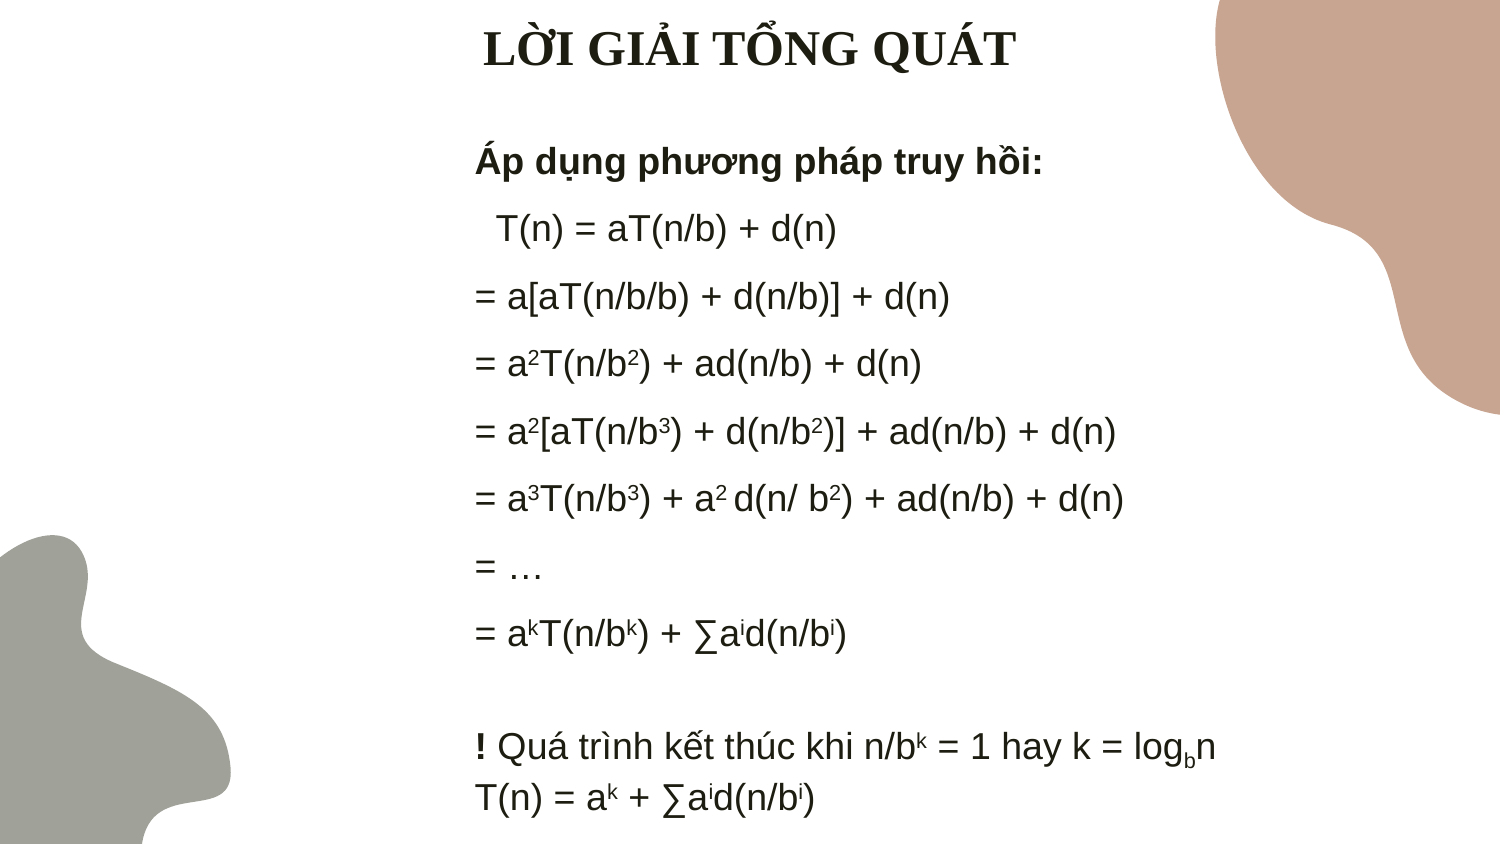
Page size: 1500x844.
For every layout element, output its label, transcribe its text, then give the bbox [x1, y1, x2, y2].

title LỜI GIẢI TỔNG QUÁT [459, 0, 1041, 94]
text_box Áp dụng phương pháp truy hồi: T(n) = aT(n/b) + d(n) = a[aT(n/b/b) + d(n/b)] + d(n) = a2T(n/b2) + ad(n/b) + d(n) = a2[aT(n/b3) + d(n/b2)] + ad(n/b) + d(n) = a3T(n/b3) + a2 d(n/ b2) + ad(n/b) + d(n) = … = akT(n/bk) + ∑aid(n/bi) ! Quá trình kết thúc khi n/bk = 1 hay k = logbn T(n) = ak + ∑aid(n/bi) [459, 121, 1258, 777]
